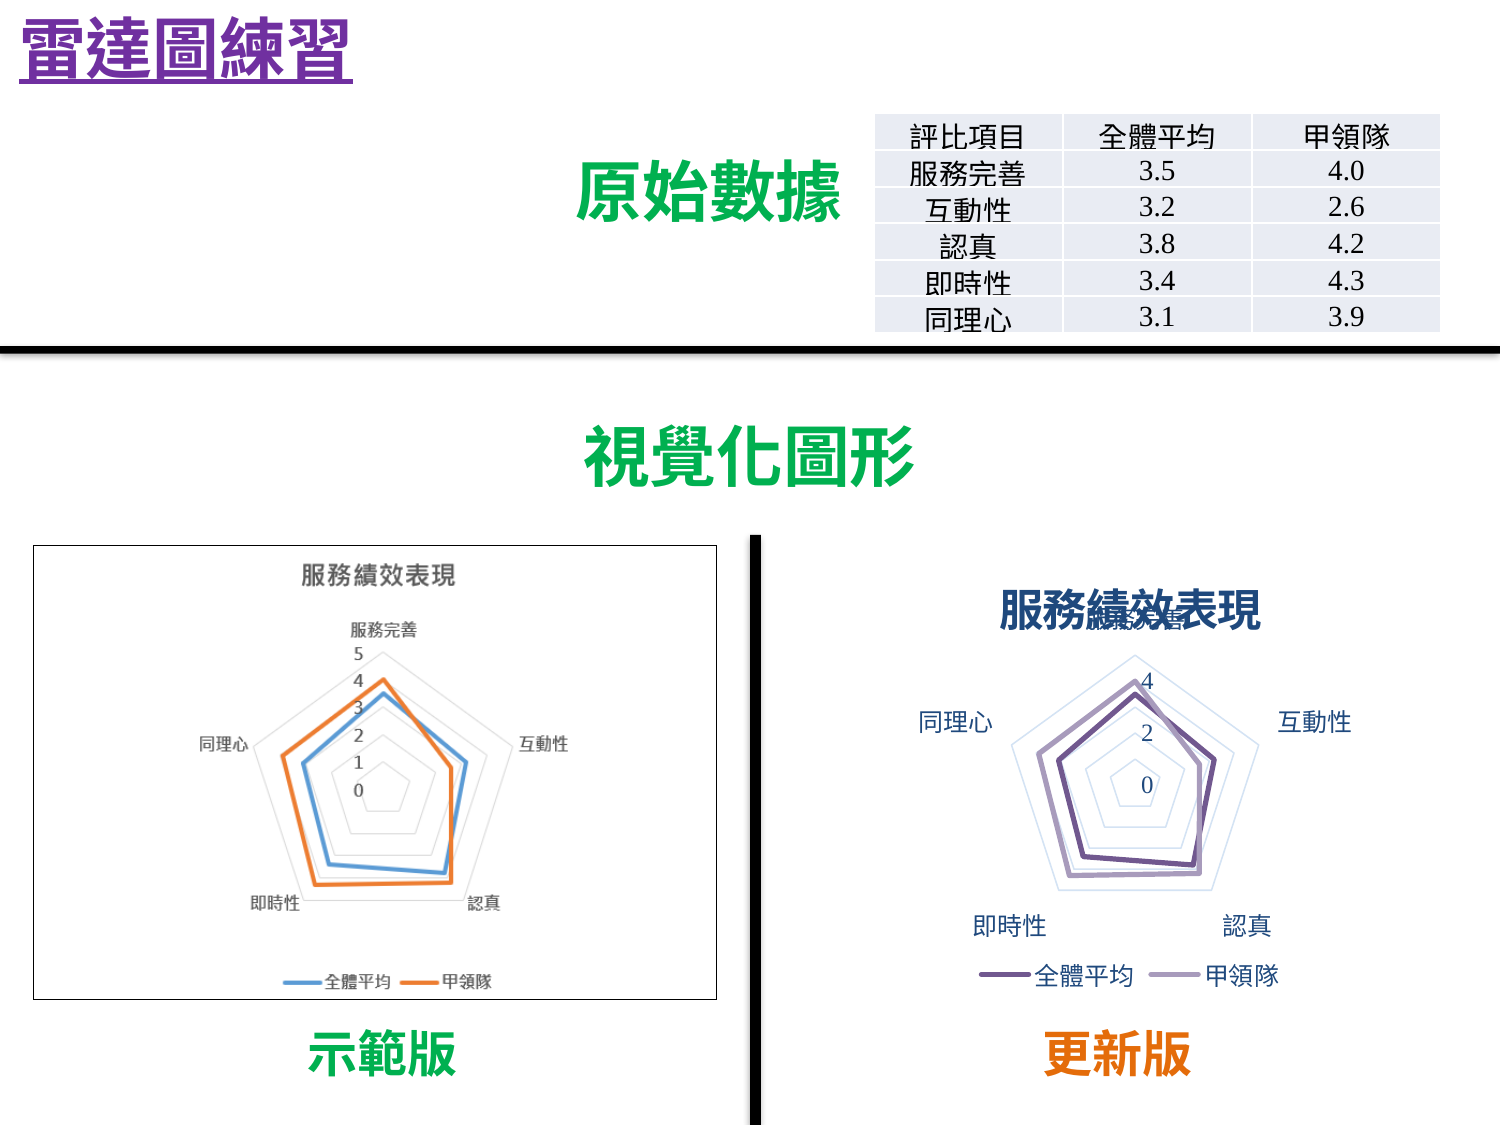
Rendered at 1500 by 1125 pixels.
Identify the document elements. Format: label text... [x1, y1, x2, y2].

chart [793, 545, 1467, 1000]
table_cell 3.9 [1253, 297, 1440, 332]
table_cell 4.2 [1253, 224, 1440, 259]
text_box [0, 346, 1500, 354]
text_box 視覺化圖形 [0, 406, 1500, 502]
text_box 示範版 更新版 [0, 1015, 1500, 1090]
table_cell 服務完善 [875, 151, 1062, 186]
table_cell 3.1 [1064, 297, 1251, 332]
table_cell 4.3 [1253, 261, 1440, 295]
picture [32, 545, 718, 1000]
table_cell 3.8 [1064, 224, 1251, 259]
table_cell 3.4 [1064, 261, 1251, 295]
table_header 評比項目 [875, 114, 1062, 149]
text_box 雷達圖練習 [0, 0, 372, 95]
table_cell 3.2 [1064, 188, 1251, 222]
table_cell 3.5 [1064, 151, 1251, 186]
table_header 全體平均 [1064, 114, 1251, 149]
table_cell 即時性 [875, 261, 1062, 295]
text_box 原始數據 [561, 142, 863, 238]
table_cell 4.0 [1253, 151, 1440, 186]
text_box [750, 534, 761, 1015]
table_cell 認真 [875, 224, 1062, 259]
table_cell 2.6 [1253, 188, 1440, 222]
table_cell 互動性 [875, 188, 1062, 222]
text_box [750, 1090, 761, 1125]
table_header 甲領隊 [1253, 114, 1440, 149]
table_cell 同理心 [875, 297, 1062, 332]
